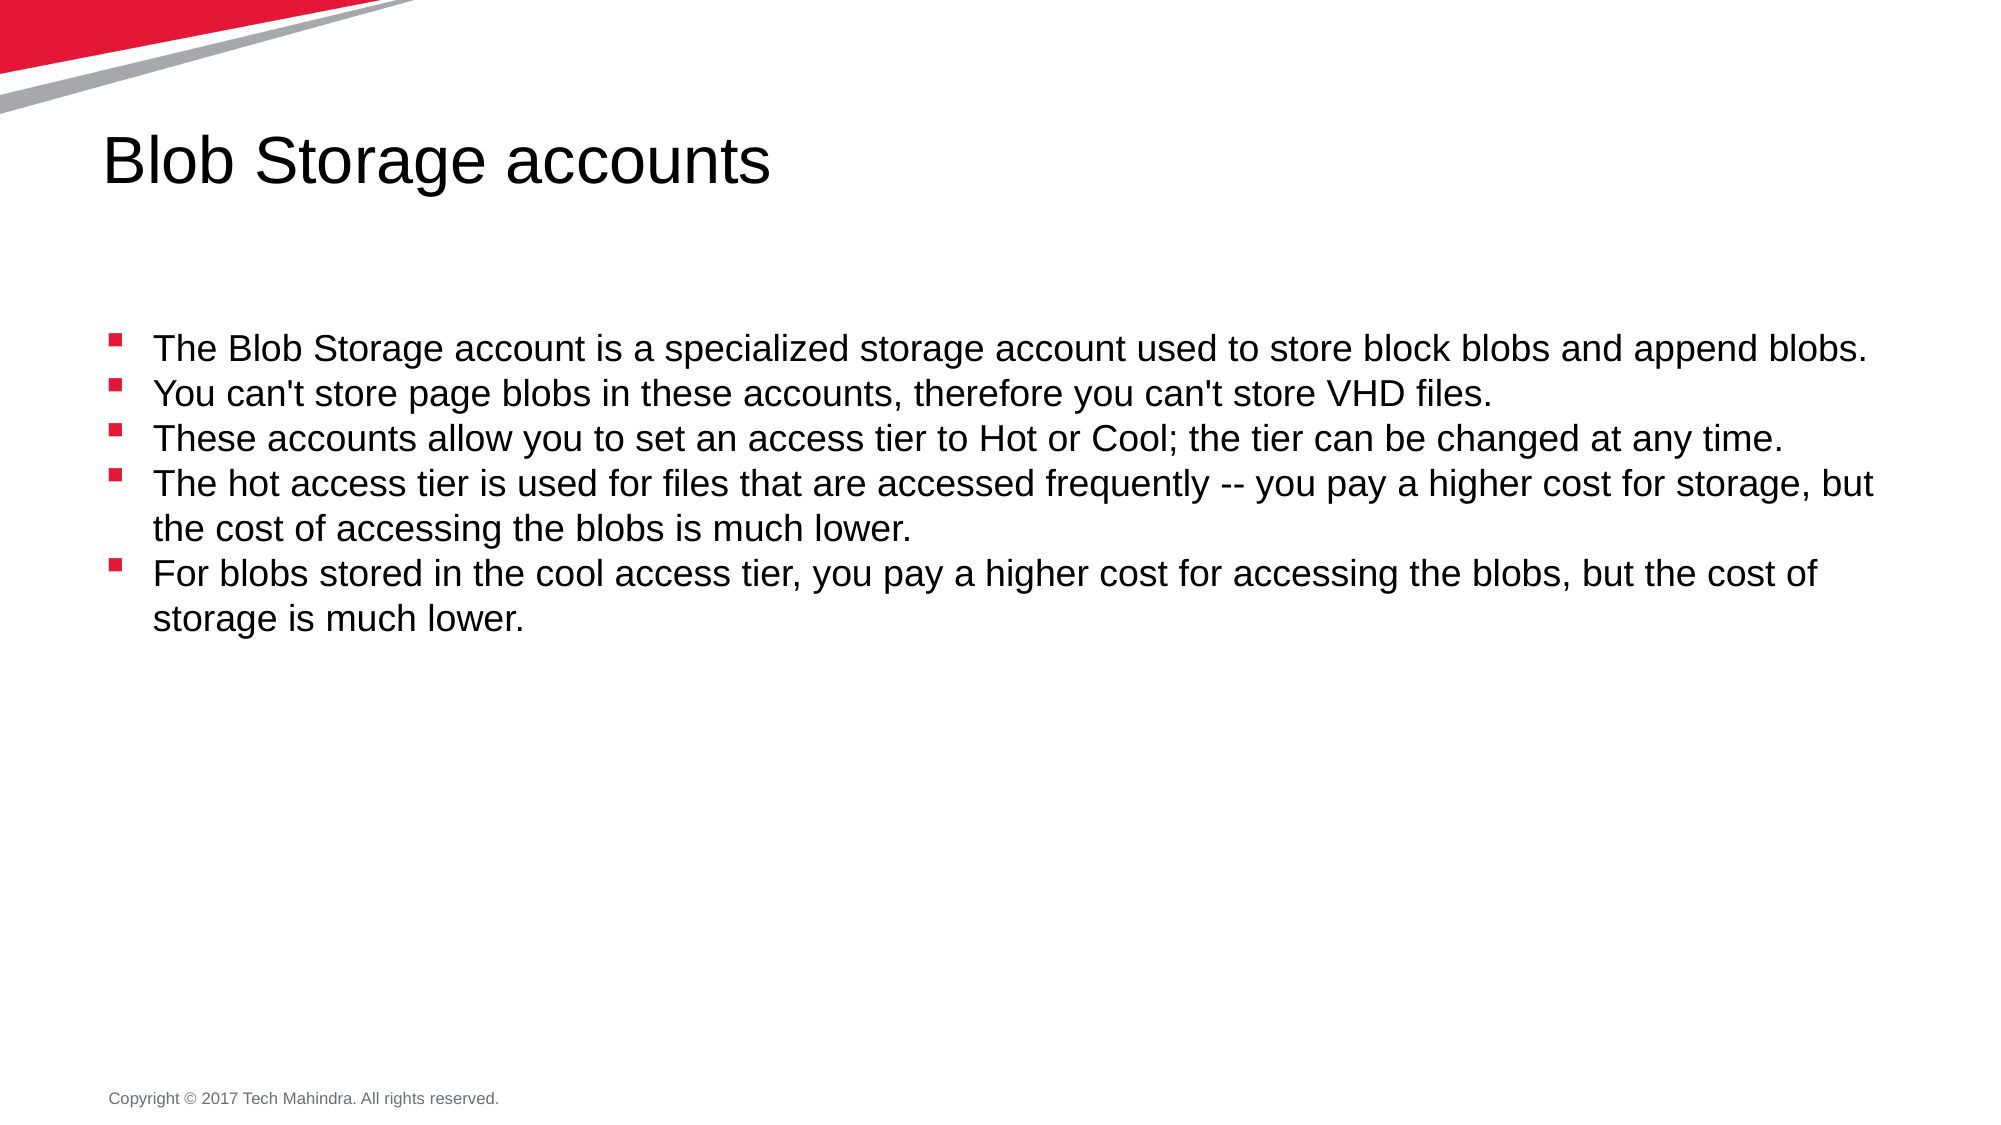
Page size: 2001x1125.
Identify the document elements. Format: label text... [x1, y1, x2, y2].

list The Blob Storage account is a specialized storage account used to store block blobs and append blobs. You can't store page blobs in these accounts, therefore you can't store VHD files. These accounts allow you to set an access tier to Hot or Cool; the tier can be changed at any time. The hot access tier is used for files that are accessed frequently -- you pay a higher cost for storage, but the cost of accessing the blobs is much lower. For blobs stored in the cool access tier, you pay a higher cost for accessing the blobs, but the cost of storage is much lower. [104, 323, 1902, 567]
picture [0, 0, 418, 114]
title Blob Storage accounts [102, 116, 1899, 198]
